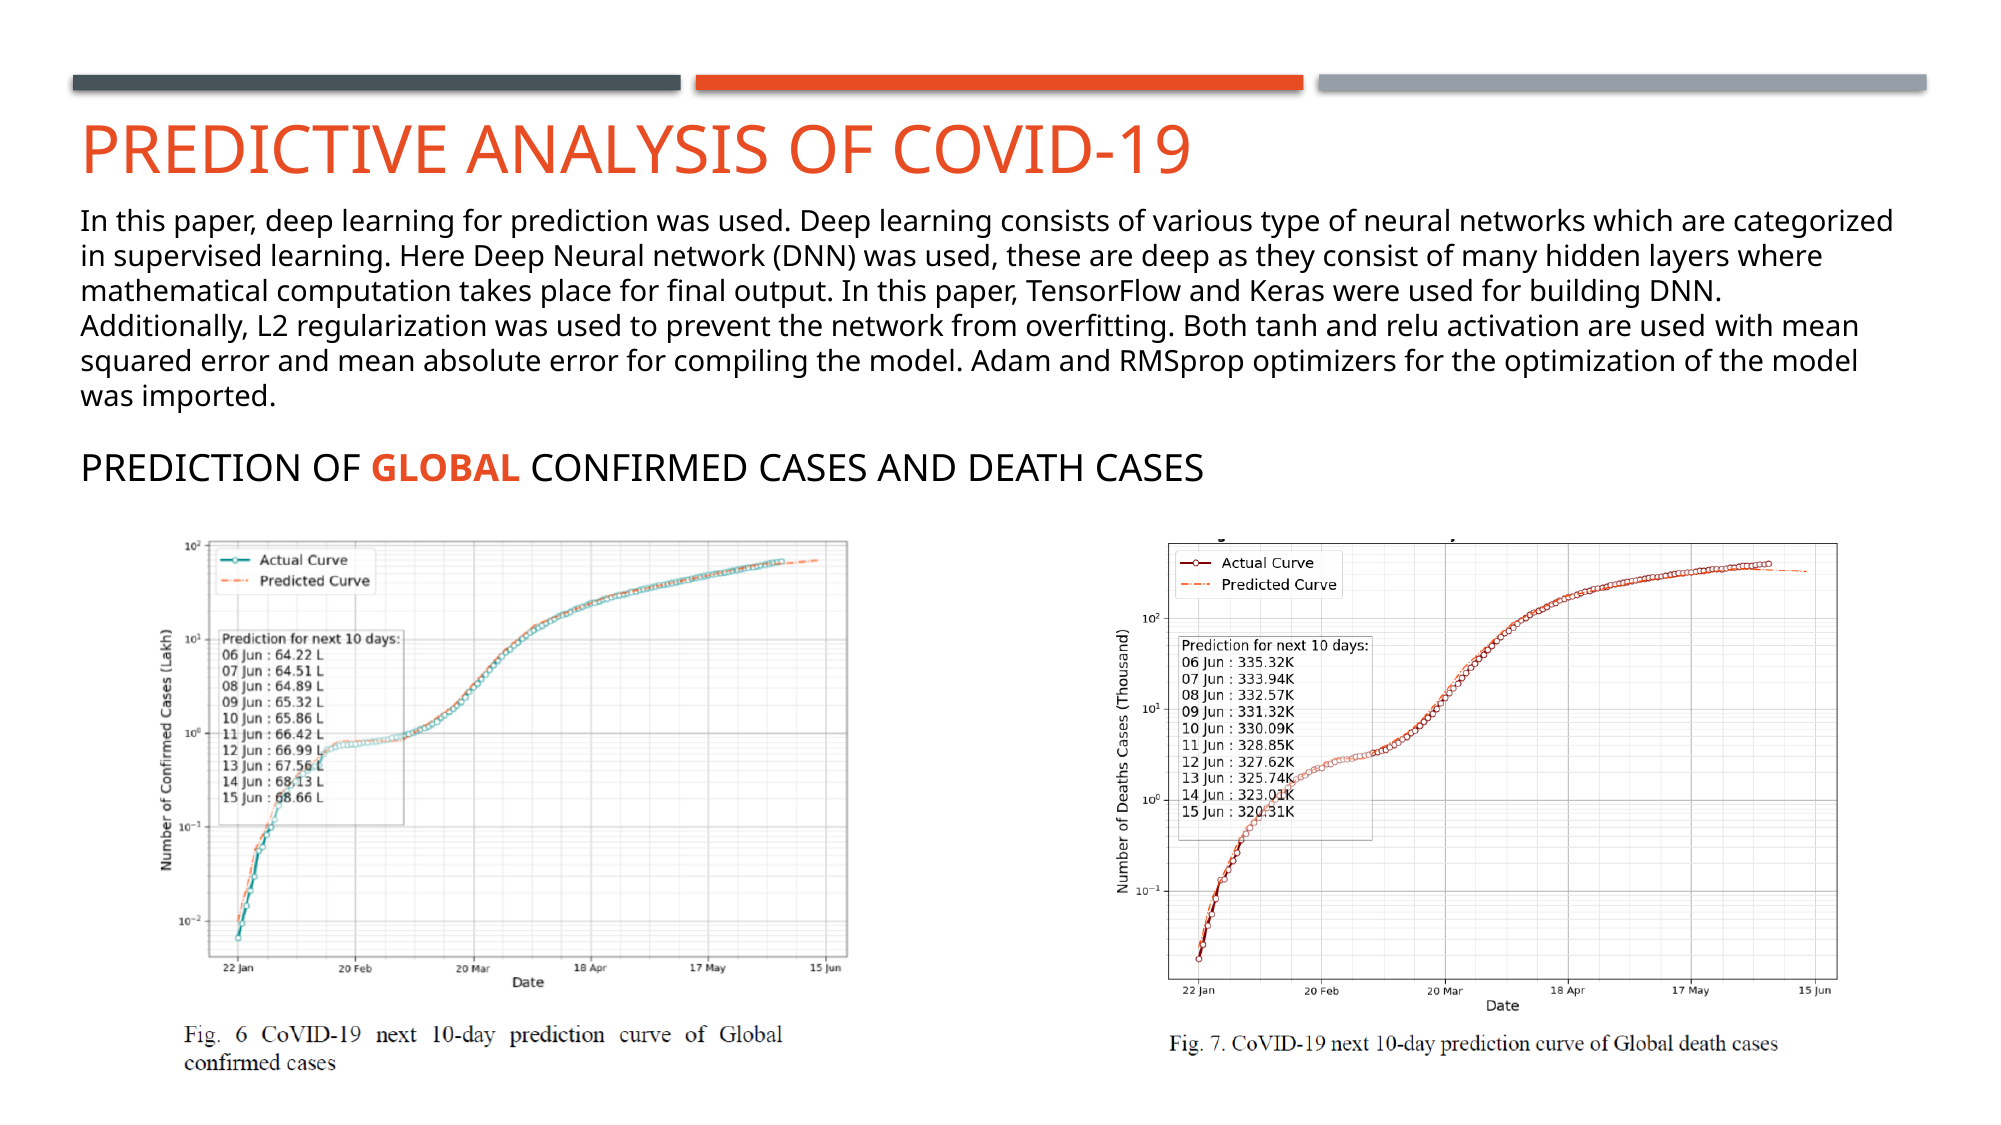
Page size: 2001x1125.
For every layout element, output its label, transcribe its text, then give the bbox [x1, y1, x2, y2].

text_box In this paper, deep learning for prediction was used. Deep learning consists of various type of neural networks which are categorized in supervised learning. Here Deep Neural network (DNN) was used, these are deep as they consist of many hidden layers where mathematical computation takes place for final output. In this paper, TensorFlow and Keras were used for building DNN. Additionally, L2 regularization was used to prevent the network from overfitting. Both tanh and relu activation are used with mean squared error and mean absolute error for compiling the model. Adam and RMSprop optimizers for the optimization of the model was imported. [65, 194, 1915, 420]
picture [124, 511, 897, 1099]
title PREDICTIVE ANALYSIS OF CoVID-19 [65, 0, 1875, 194]
text_box PREDICTION OF GLOBAL CONFIRMED CASES AND DEATH CASES [65, 436, 1369, 497]
picture [1075, 511, 1876, 1077]
